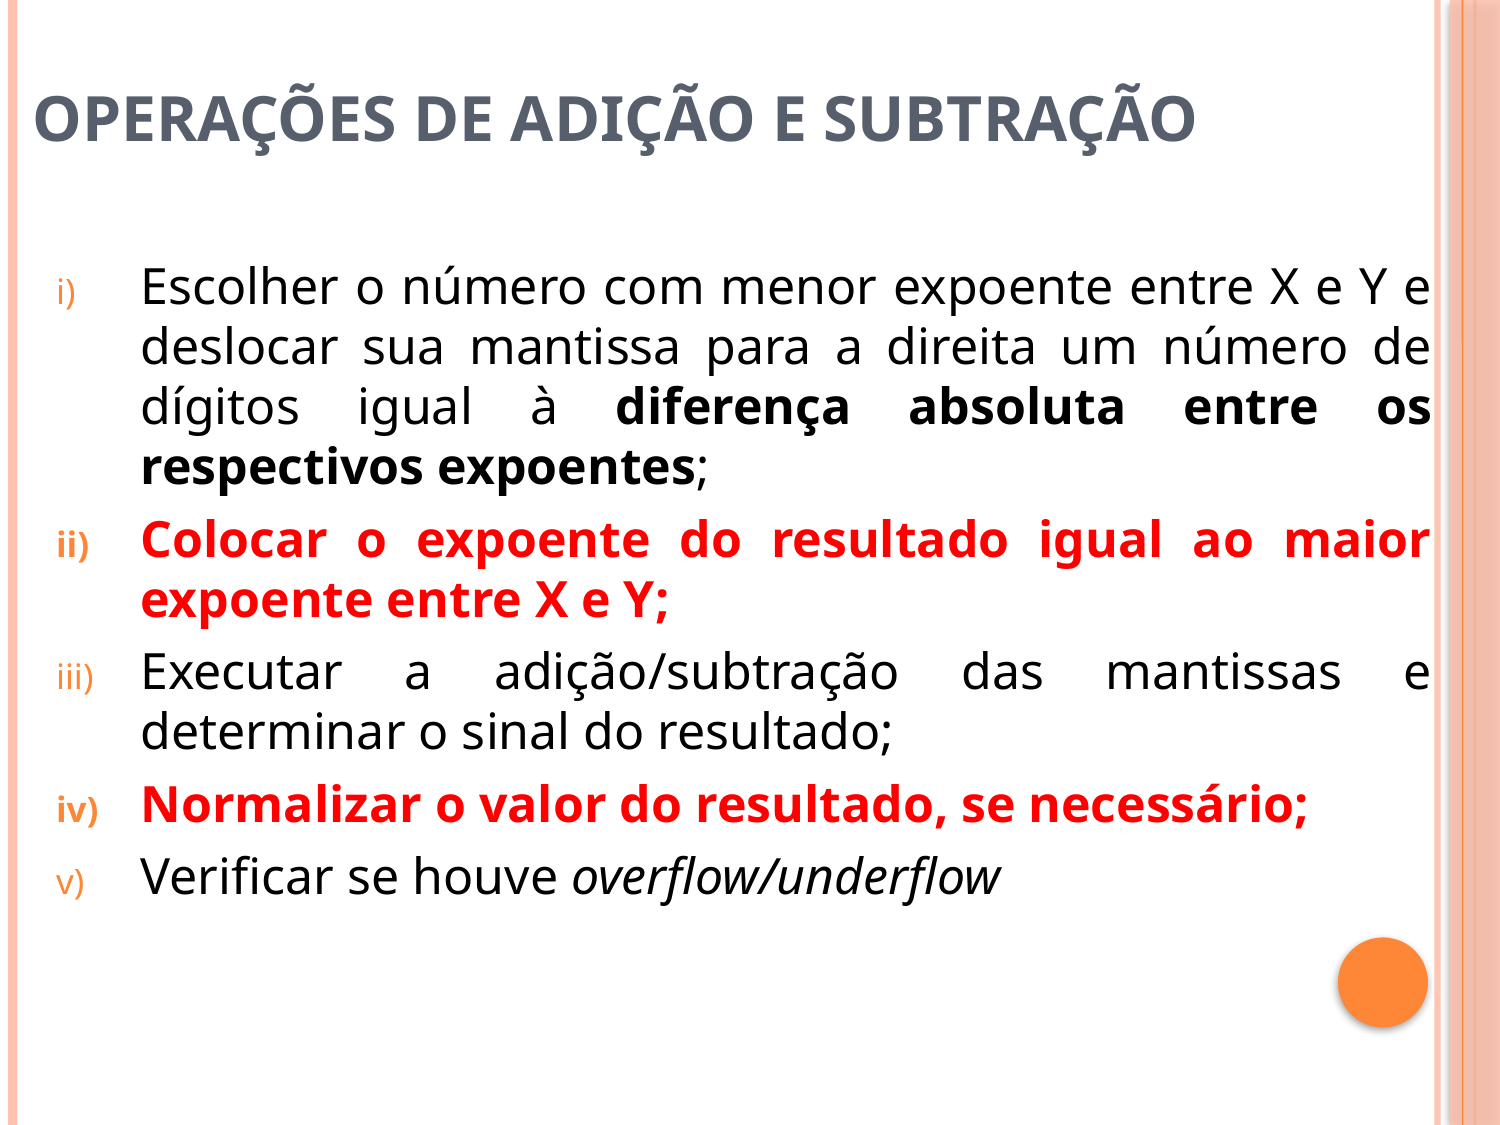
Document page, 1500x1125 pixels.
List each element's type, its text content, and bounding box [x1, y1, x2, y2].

title Operações de adição e subtração [17, 19, 1243, 162]
list Escolher o número com menor expoente entre X e Y e deslocar sua mantissa para a direita um número de dígitos igual à diferença absoluta entre os respectivos expoentes; Colocar o expoente do resultado igual ao maior expoente entre X e Y; Executar a adição/subtração das mantissas e determinar o sinal do resultado; Normalizar o valor do resultado, se necessário; Verificar se houve overflow/underflow [41, 247, 1447, 1047]
